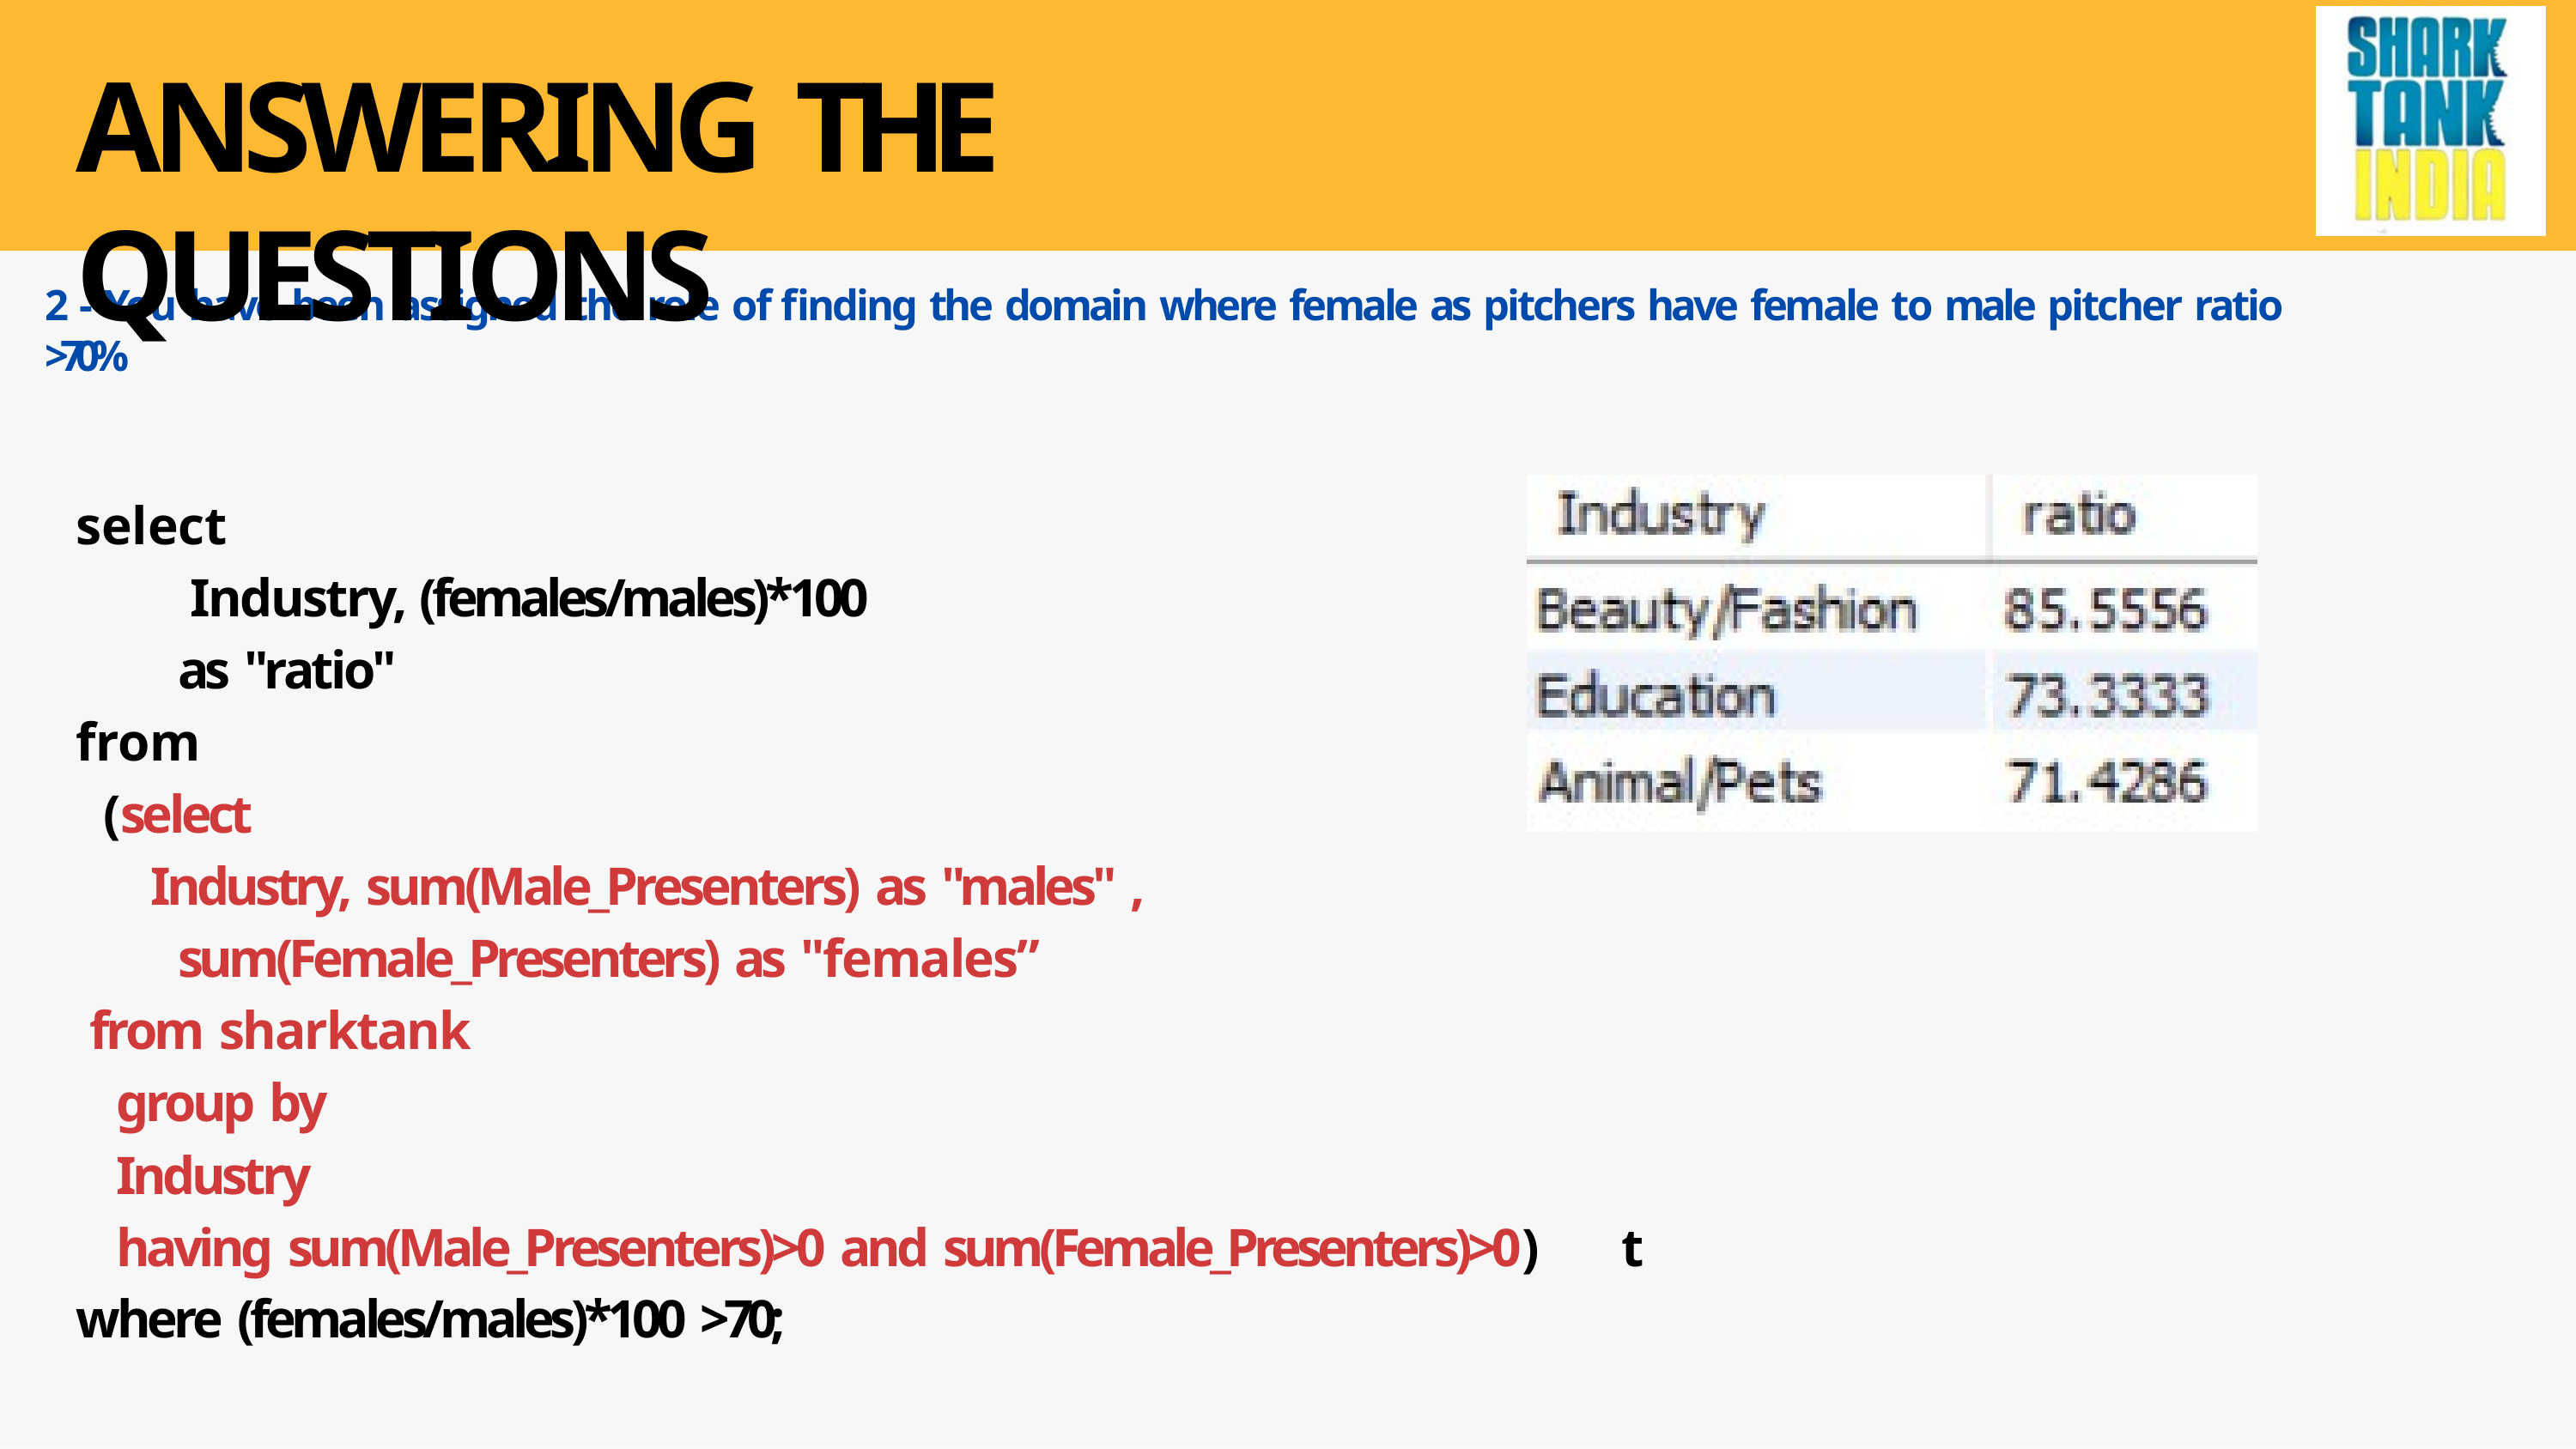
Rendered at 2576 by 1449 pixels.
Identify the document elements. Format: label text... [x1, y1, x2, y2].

picture [1527, 474, 2257, 832]
text_box 2 - You have been assigned the role of finding the domain where female as pitchers have female to male pitcher ratio >70% select Industry, (females/males)*100 as "ratio" from (select Industry, sum(Male_Presenters) as "males" , sum(Female_Presenters) as "females” from sharktank group by Industry having sum(Male_Presenters)>0 and sum(Female_Presenters)>0) t where (females/males)*100 >70; [43, 276, 2340, 1349]
title ANSWERING THE QUESTIONS [74, 261, 1492, 346]
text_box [0, 0, 2576, 252]
picture [2316, 5, 2546, 236]
